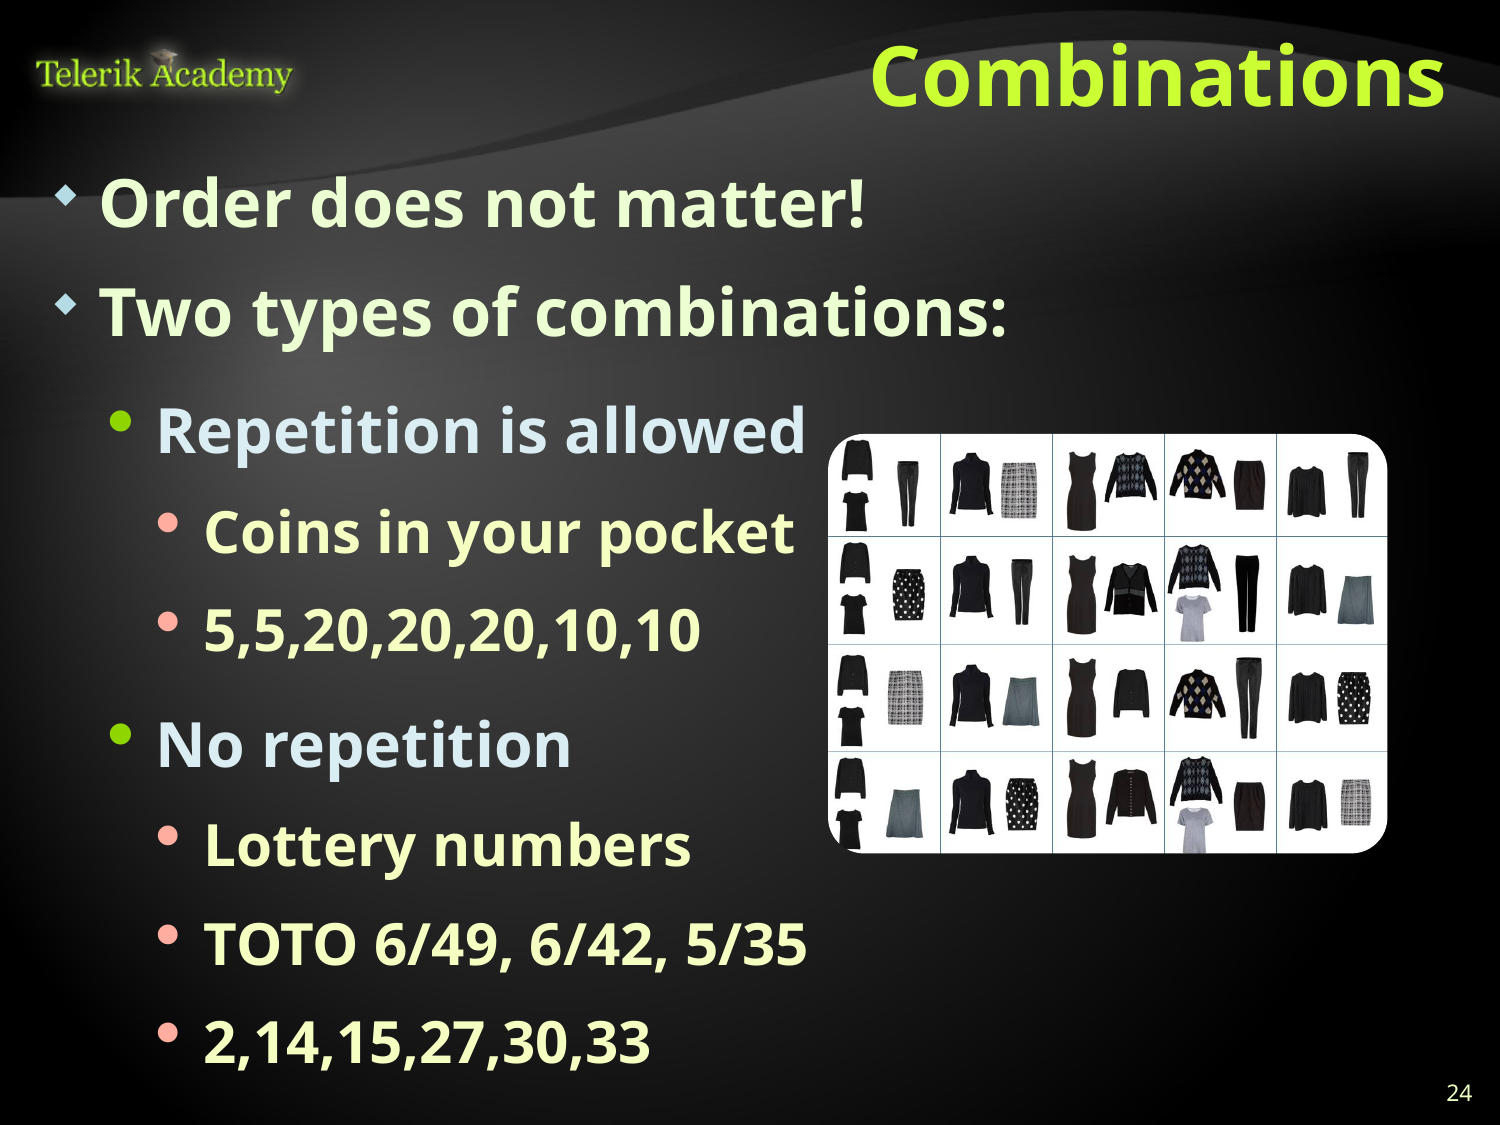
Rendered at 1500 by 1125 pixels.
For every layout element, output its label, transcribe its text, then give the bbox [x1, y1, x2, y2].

list Order does not matter! Two types of combinations: Repetition is allowed Coins in your pocket 5,5,20,20,20,10,10 No repetition Lottery numbers TOTO 6/49, 6/42, 5/35 2,14,15,27,30,33 [37, 149, 1463, 1100]
picture [0, 0, 1500, 1125]
slide_number 24 [1412, 1074, 1488, 1113]
title Combinations [300, 12, 1463, 149]
